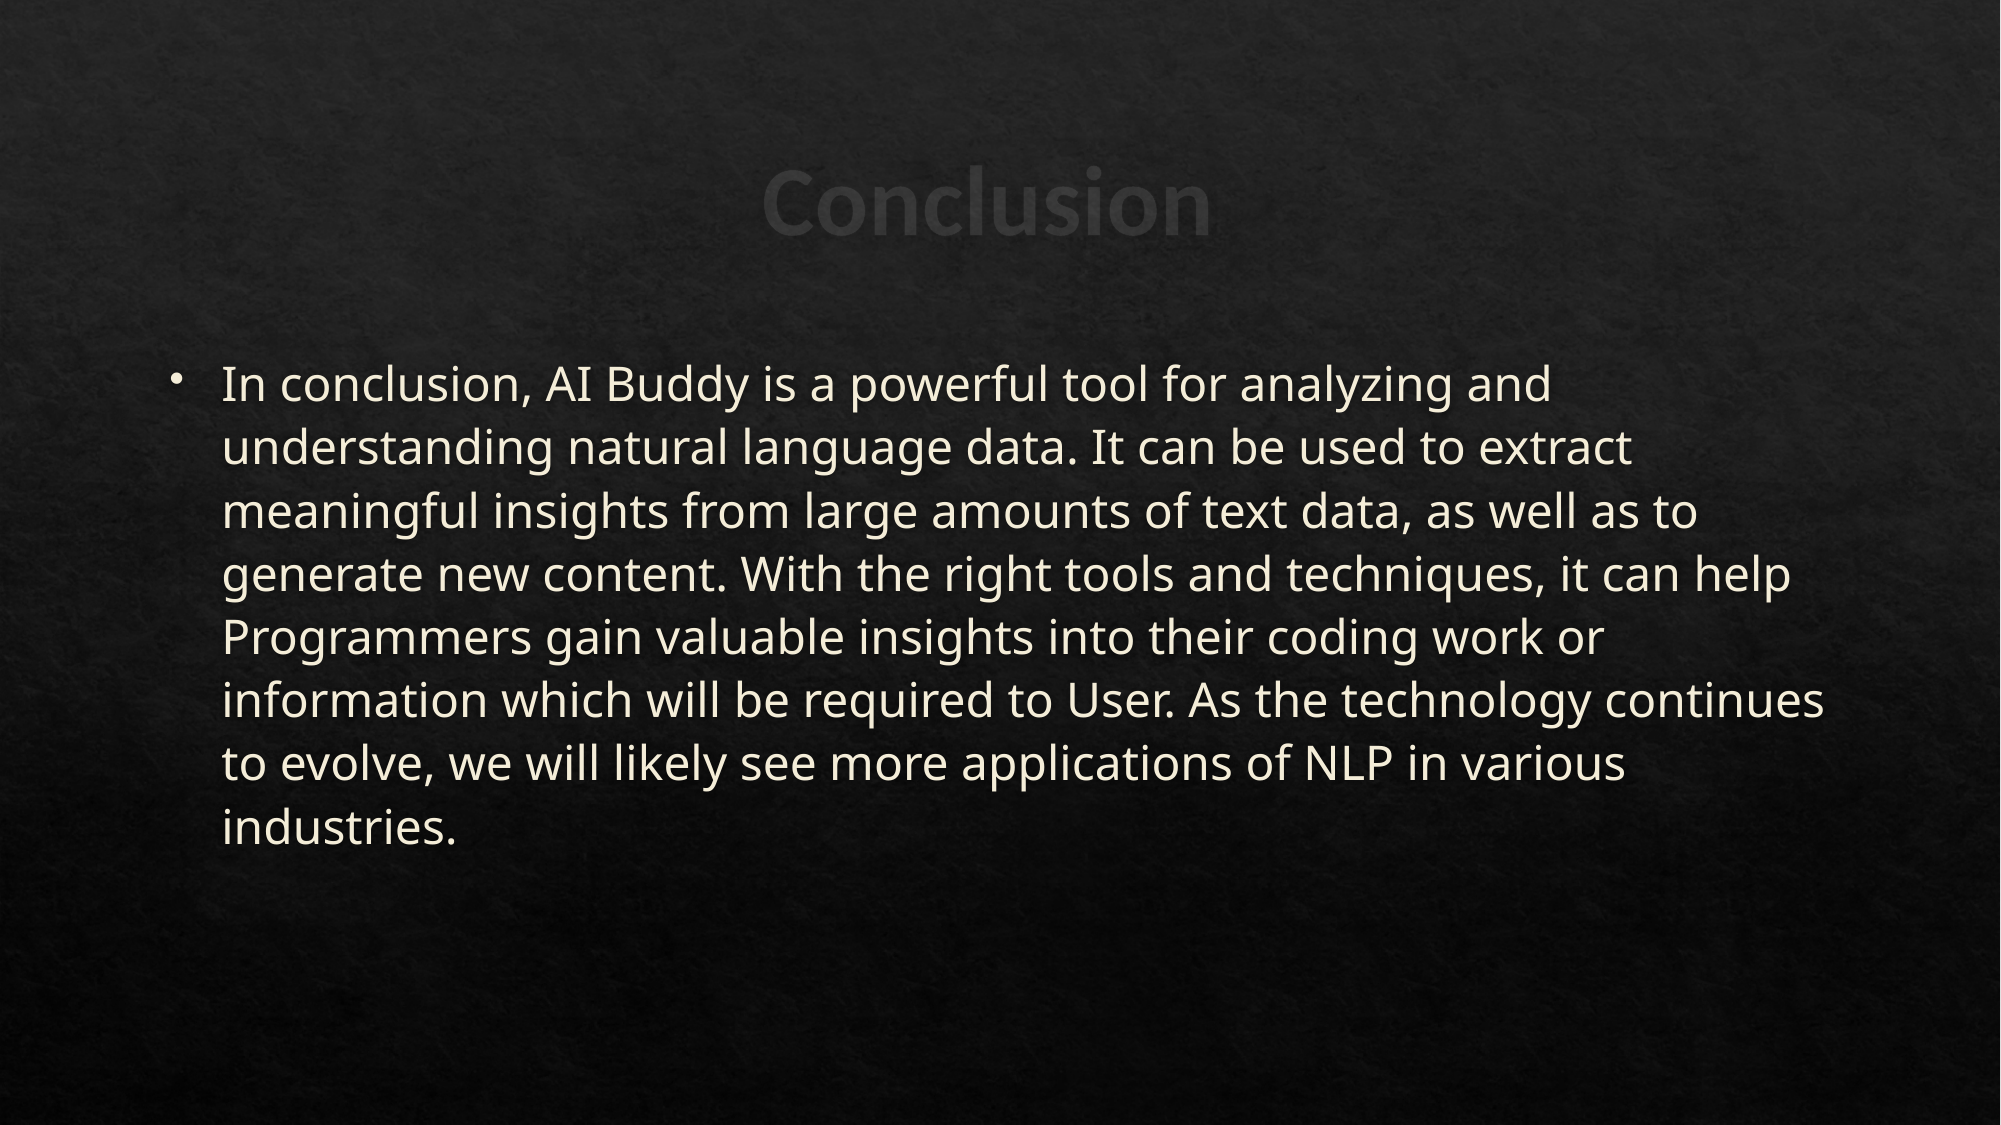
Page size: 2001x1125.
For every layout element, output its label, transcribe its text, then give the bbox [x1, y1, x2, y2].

title Conclusion [149, 99, 1849, 307]
list In conclusion, AI Buddy is a powerful tool for analyzing and understanding natural language data. It can be used to extract meaningful insights from large amounts of text data, as well as to generate new content. With the right tools and techniques, it can help Programmers gain valuable insights into their coding work or information which will be required to User. As the technology continues to evolve, we will likely see more applications of NLP in various industries. [149, 340, 1849, 950]
